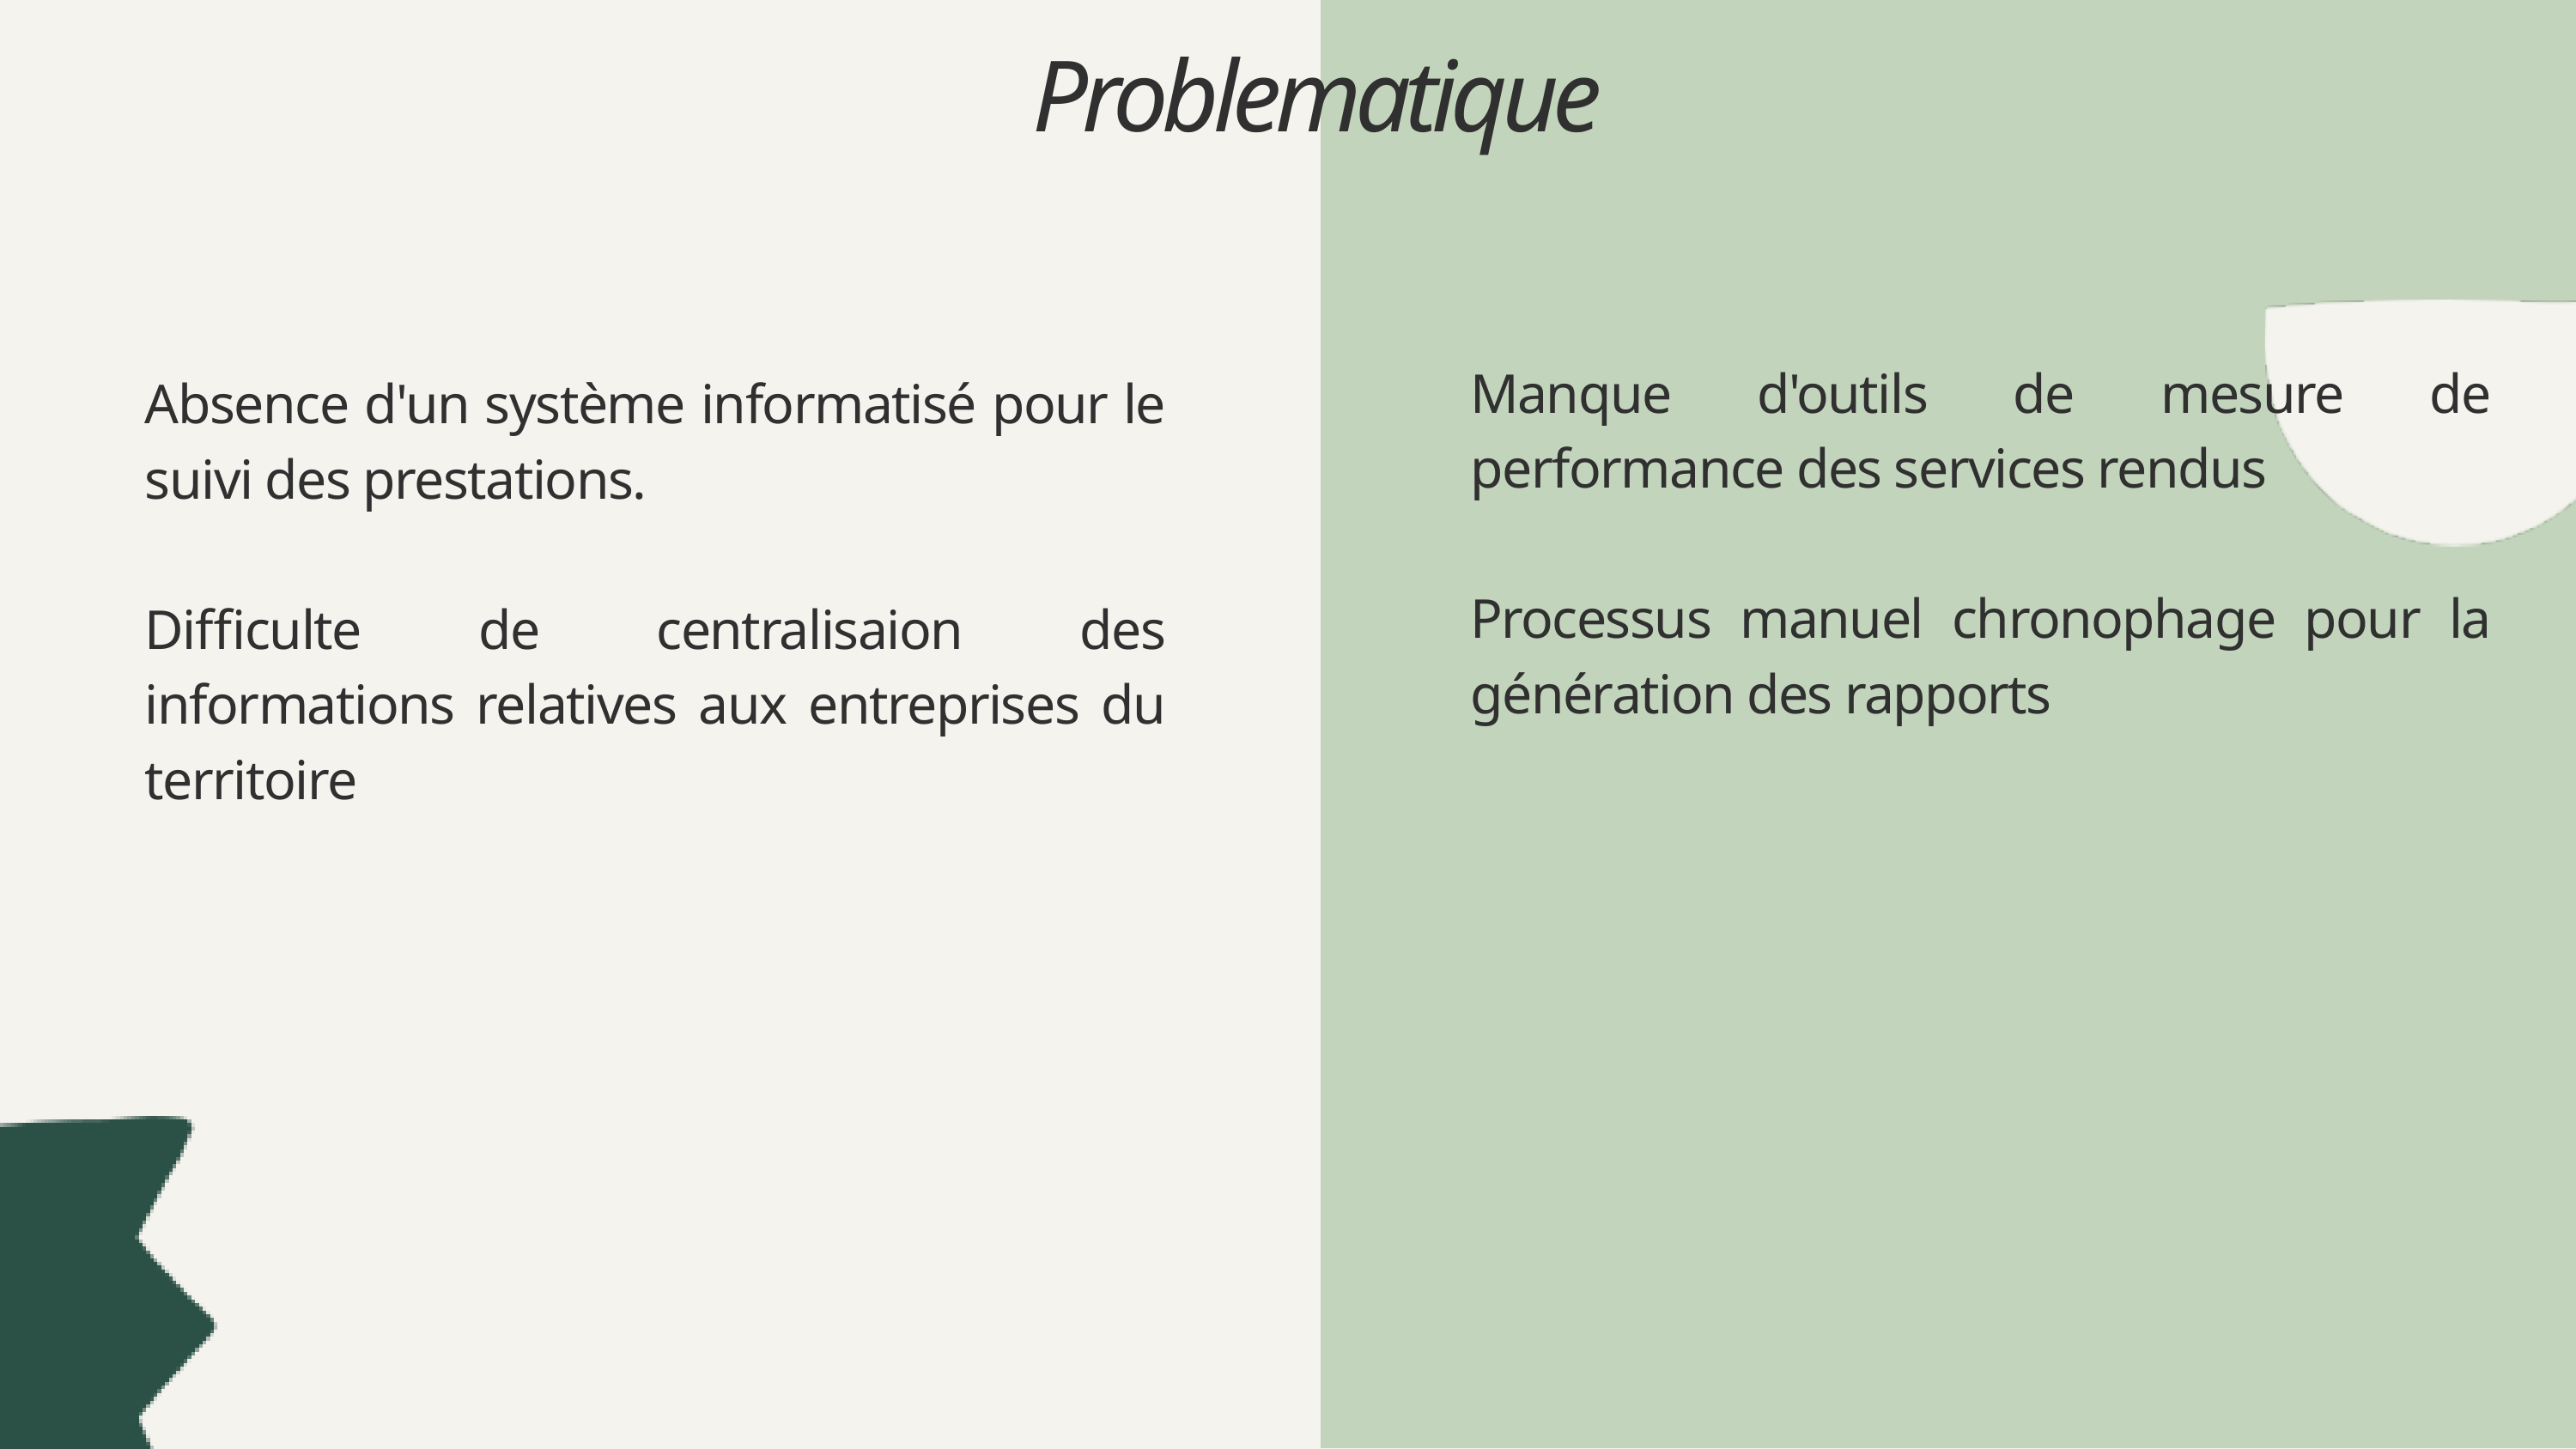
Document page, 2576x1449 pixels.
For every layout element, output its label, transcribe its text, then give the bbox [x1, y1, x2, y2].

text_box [1320, 0, 2576, 1449]
text_box [0, 1116, 218, 1449]
text_box Problematique [890, 58, 1315, 215]
text_box Absence d'un système informatisé pour le suivi des prestations. Difficulte de centralisaion des informations relatives aux entreprises du territoire [144, 359, 1165, 961]
